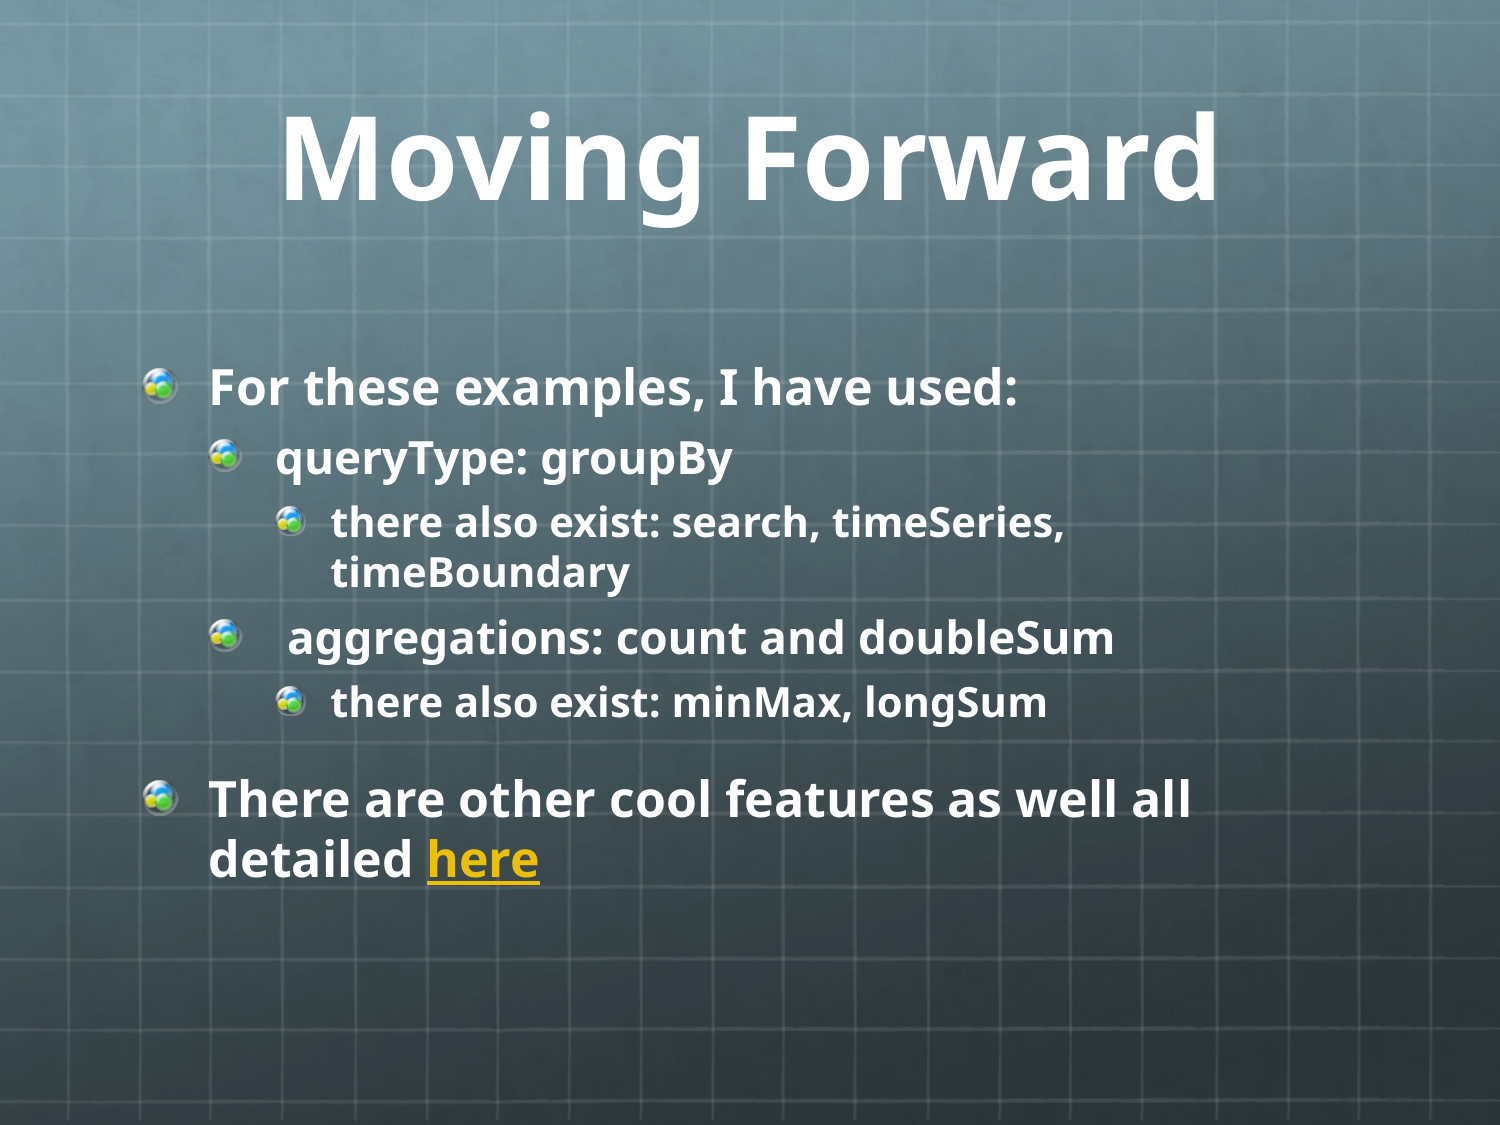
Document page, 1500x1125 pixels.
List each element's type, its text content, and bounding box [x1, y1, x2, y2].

title Moving Forward [127, 17, 1372, 289]
picture [0, 0, 1500, 1125]
list For these examples, I have used: queryType: groupBy there also exist: search, timeSeries, timeBoundary aggregations: count and doubleSum there also exist: minMax, longSum There are other cool features as well all detailed here [127, 348, 1372, 997]
